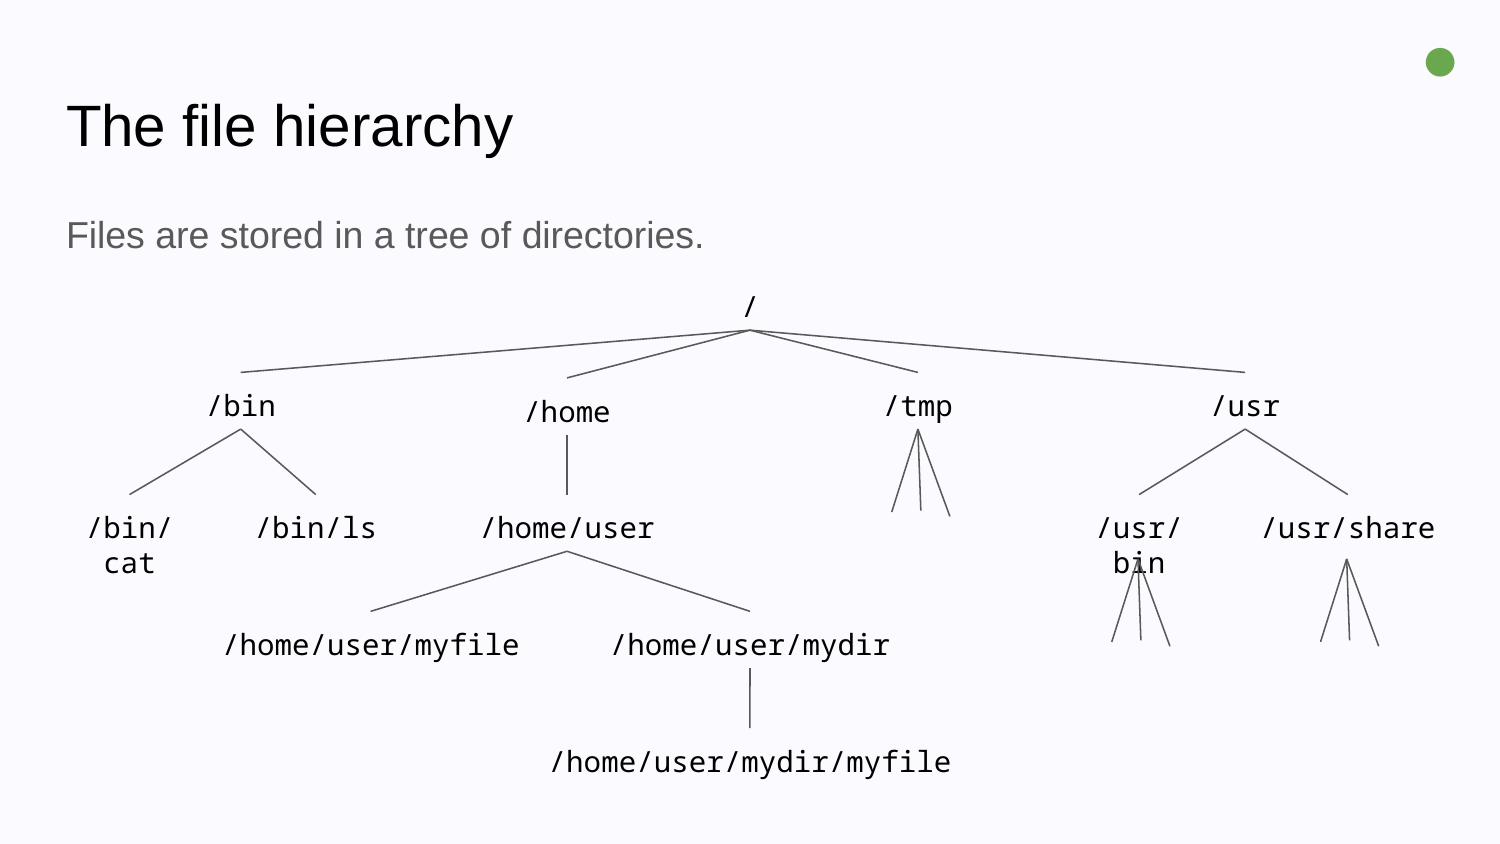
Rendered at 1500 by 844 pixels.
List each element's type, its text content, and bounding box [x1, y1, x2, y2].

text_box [1320, 558, 1345, 643]
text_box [370, 551, 564, 612]
text_box ● [1382, 0, 1500, 110]
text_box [891, 428, 916, 513]
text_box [1346, 558, 1379, 647]
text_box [1137, 558, 1171, 647]
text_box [566, 329, 747, 379]
text_box /home/user [457, 494, 677, 549]
text_box /home/user/mydir [583, 611, 917, 669]
text_box /bin/cat [46, 494, 213, 552]
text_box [917, 428, 951, 517]
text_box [1111, 558, 1136, 643]
list Files are stored in a tree of directories. [51, 189, 1449, 268]
text_box /home [495, 381, 639, 435]
text_box /home/user/myfile [204, 611, 538, 669]
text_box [240, 428, 317, 495]
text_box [1138, 428, 1243, 495]
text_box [566, 551, 751, 612]
text_box /usr/bin [1056, 494, 1222, 552]
text_box /usr [1173, 372, 1317, 427]
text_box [749, 329, 1246, 373]
text_box /bin/ls [233, 494, 399, 552]
text_box /tmp [846, 381, 990, 430]
text_box /usr/share [1242, 494, 1453, 552]
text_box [1244, 428, 1349, 495]
text_box /home/user/mydir/myfile [481, 728, 1019, 785]
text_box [129, 428, 239, 495]
text_box /bin [162, 372, 319, 430]
title The file hierarchy [51, 72, 1449, 167]
text_box / [709, 273, 791, 327]
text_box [240, 329, 565, 373]
